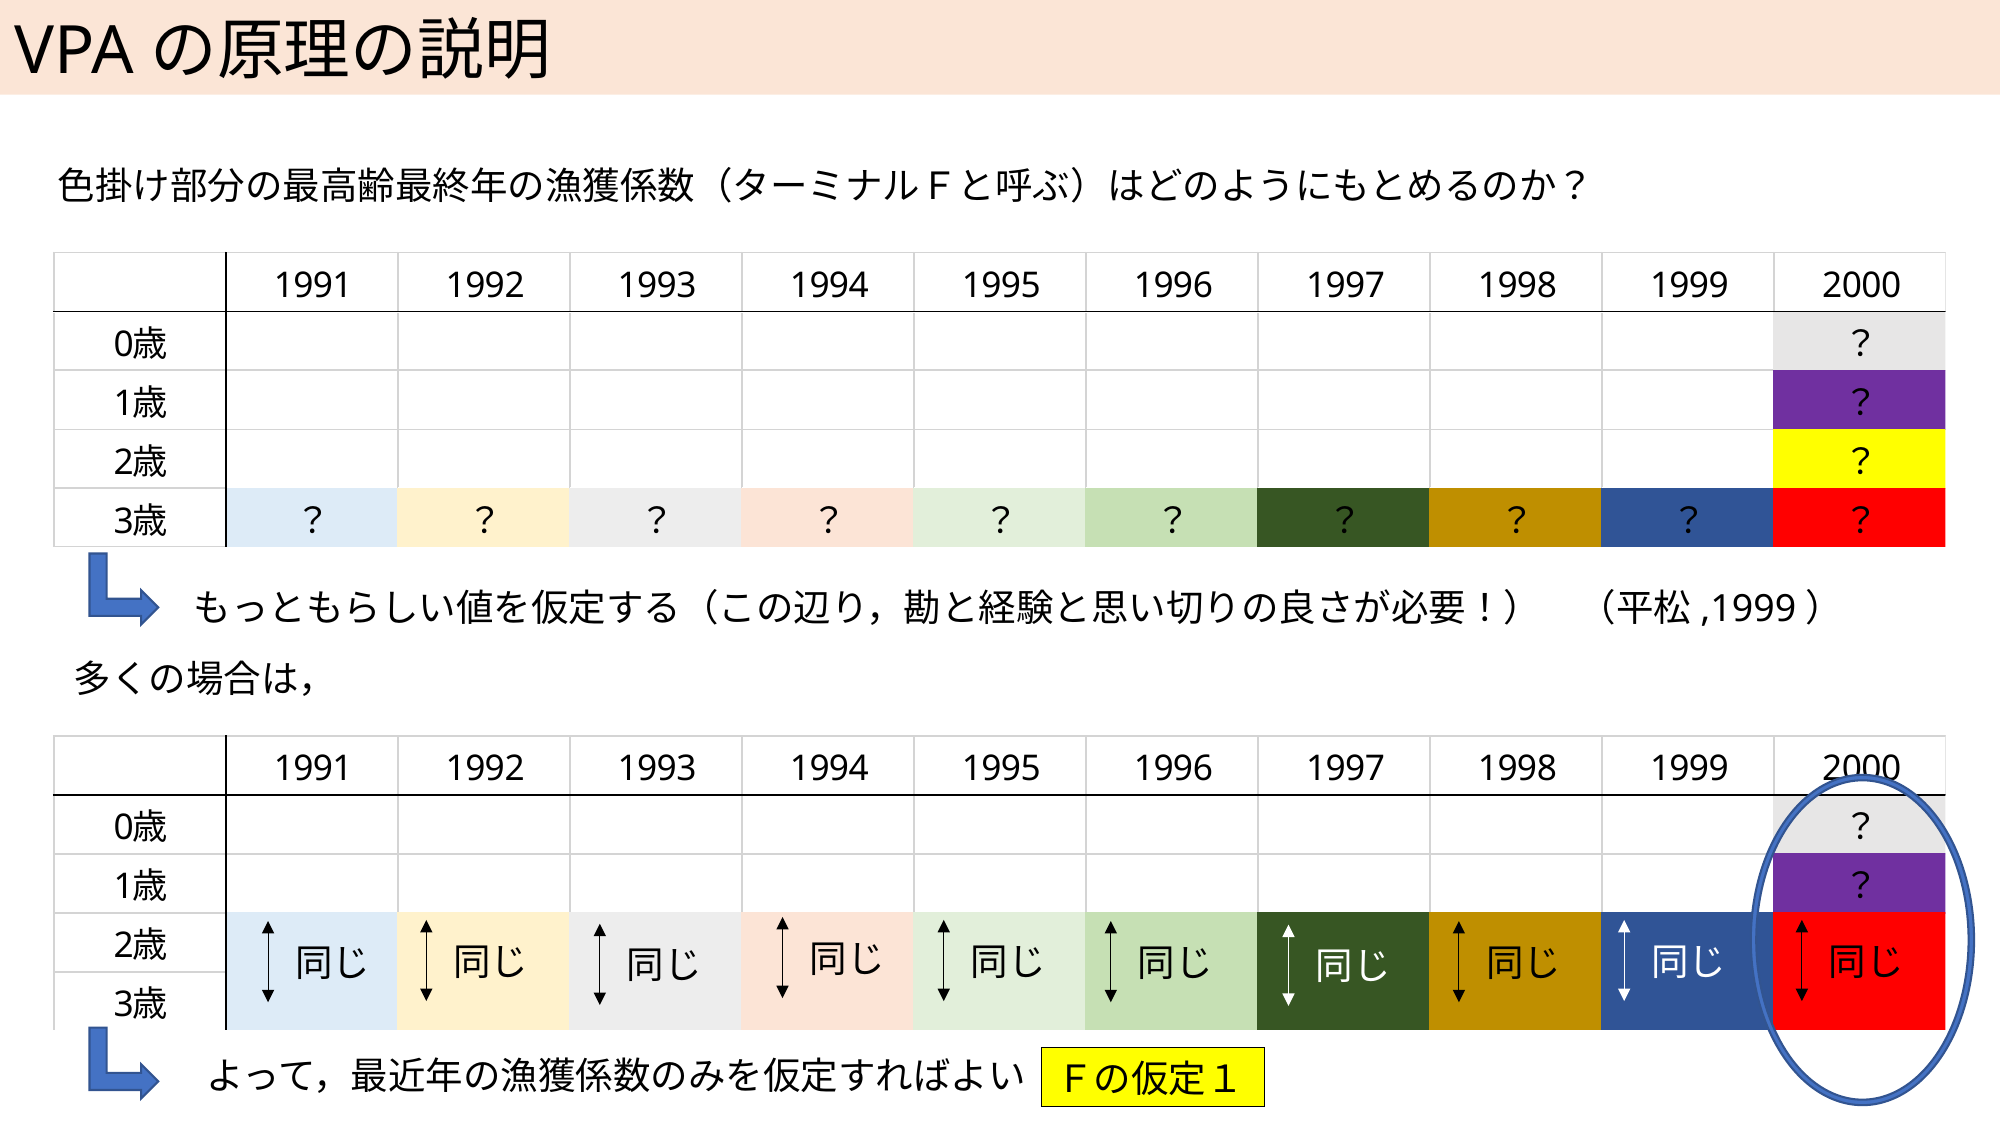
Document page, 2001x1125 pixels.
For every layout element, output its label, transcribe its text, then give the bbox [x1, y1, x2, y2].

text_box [52, 647, 1975, 1106]
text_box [89, 1027, 2000, 1108]
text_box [42, 154, 1948, 549]
text_box VPAの原理の説明 [0, 0, 2000, 95]
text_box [89, 553, 2000, 638]
